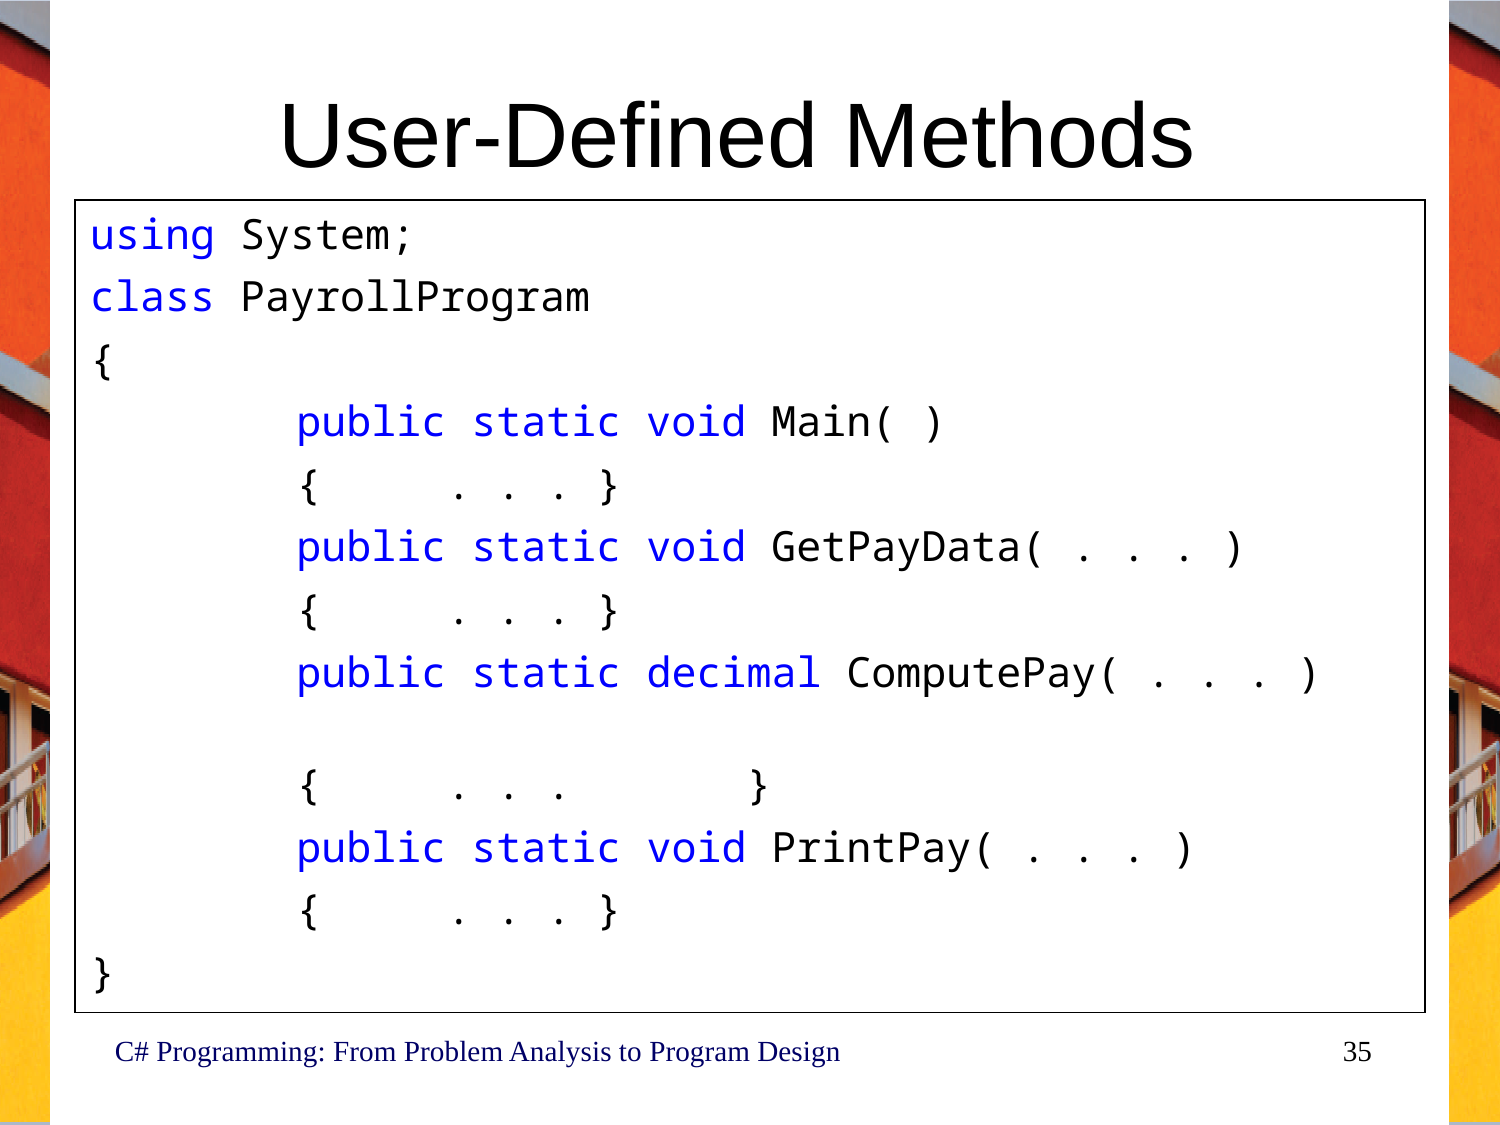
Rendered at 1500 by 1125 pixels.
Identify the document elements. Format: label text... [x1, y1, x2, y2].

picture [1449, 0, 1500, 1125]
list using System; class PayrollProgram { public static void Main( ) { . . . } public static void GetPayData( . . . ) { . . . } public static decimal ComputePay( . . . ) { . . . } public static void PrintPay( . . . ) { . . . } } [74, 199, 1426, 1013]
footer C# Programming: From Problem Analysis to Program Design [99, 1024, 988, 1101]
title User-Defined Methods [99, 37, 1376, 199]
slide_number 35 [1074, 1024, 1388, 1101]
picture [0, 0, 50, 1125]
